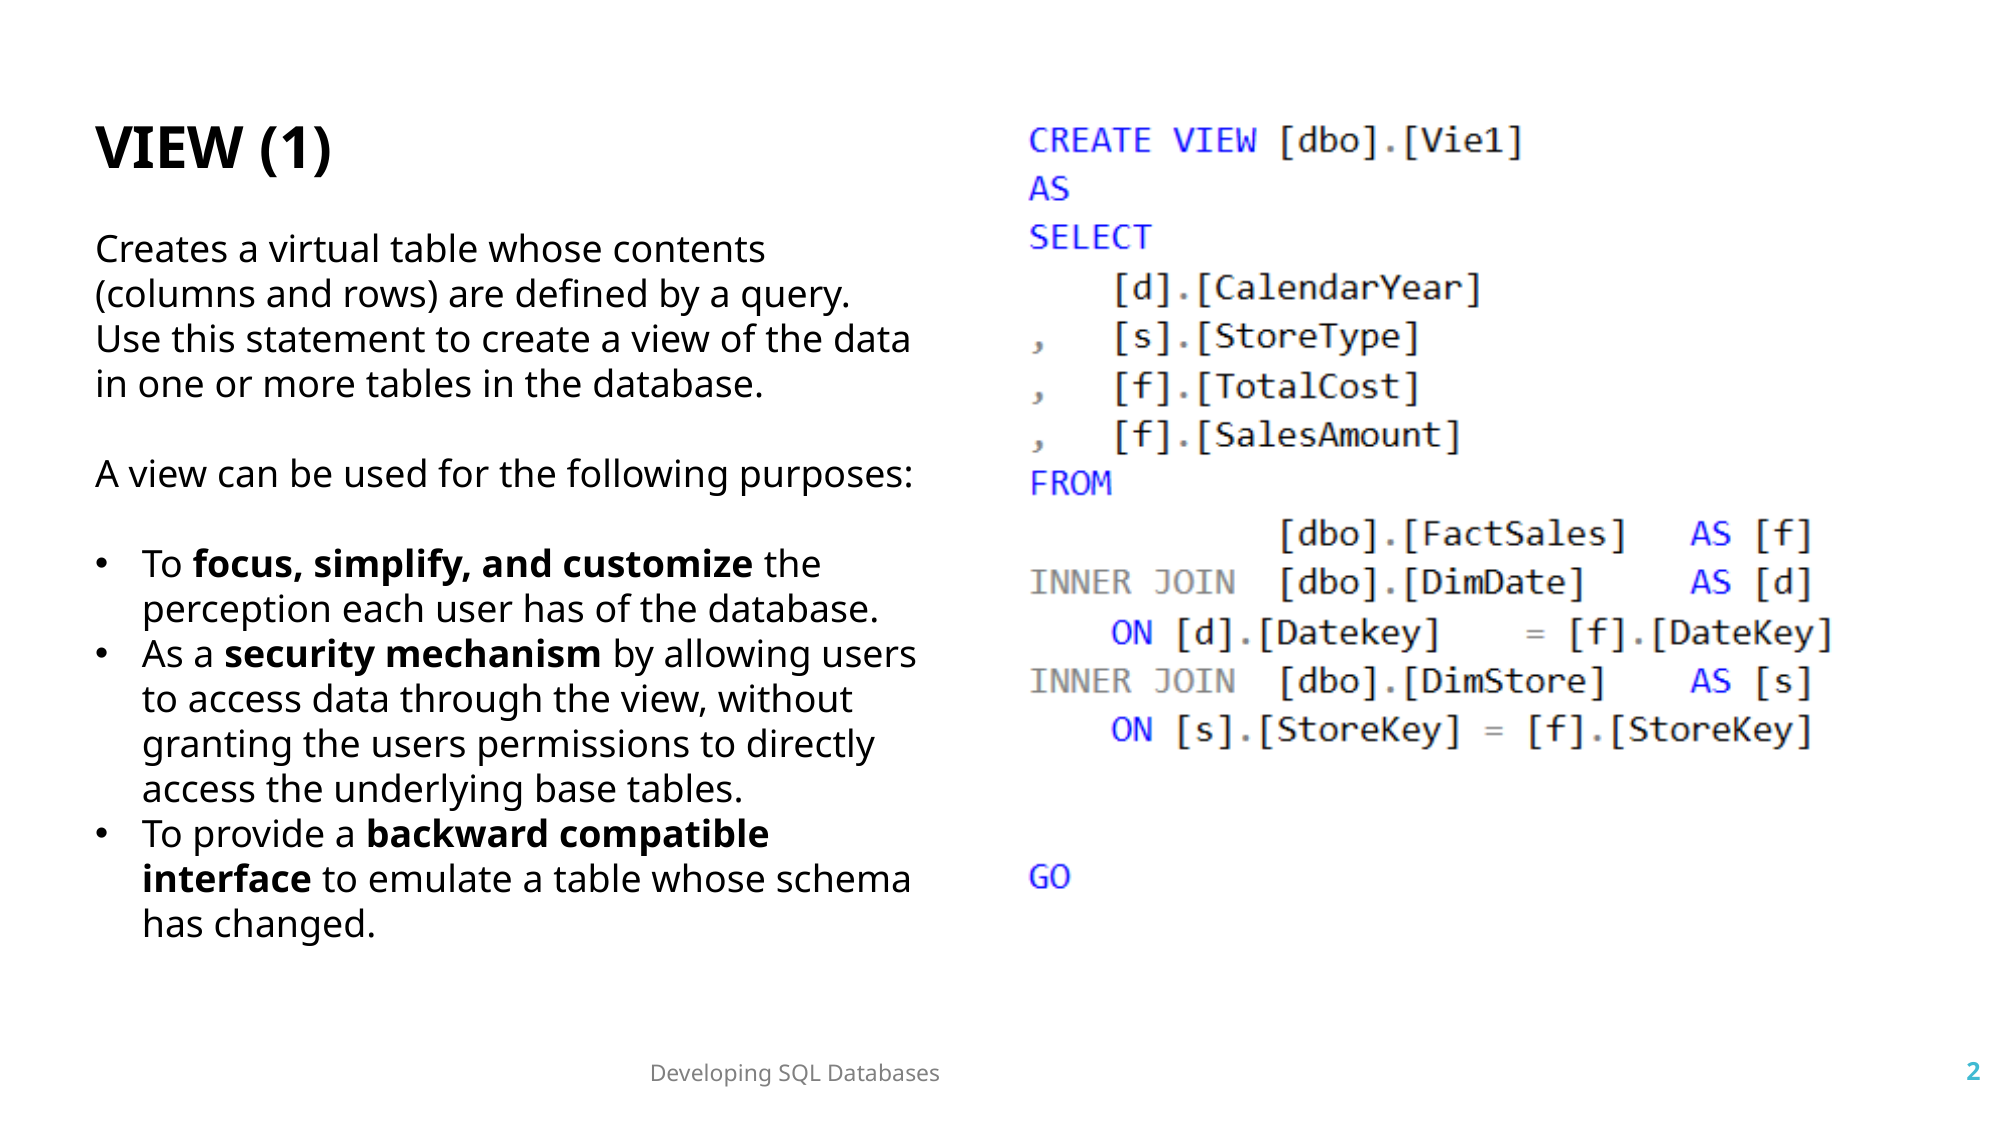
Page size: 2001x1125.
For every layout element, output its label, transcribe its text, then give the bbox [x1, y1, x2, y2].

footer Developing SQL Databases [634, 1042, 1605, 1103]
picture [1005, 102, 1871, 905]
slide_number 2 [1744, 1042, 1996, 1103]
text_box VIEW (1) Creates a virtual table whose contents (columns and rows) are defined by a query. Use this statement to create a view of the data in one or more tables in the database. A view can be used for the following purposes: To focus, simplify, and customize the perception each user has of the database. As a security mechanism by allowing users to access data through the view, without granting the users permissions to directly access the underlying base tables. To provide a backward compatible interface to emulate a table whose schema has changed. [80, 102, 942, 953]
